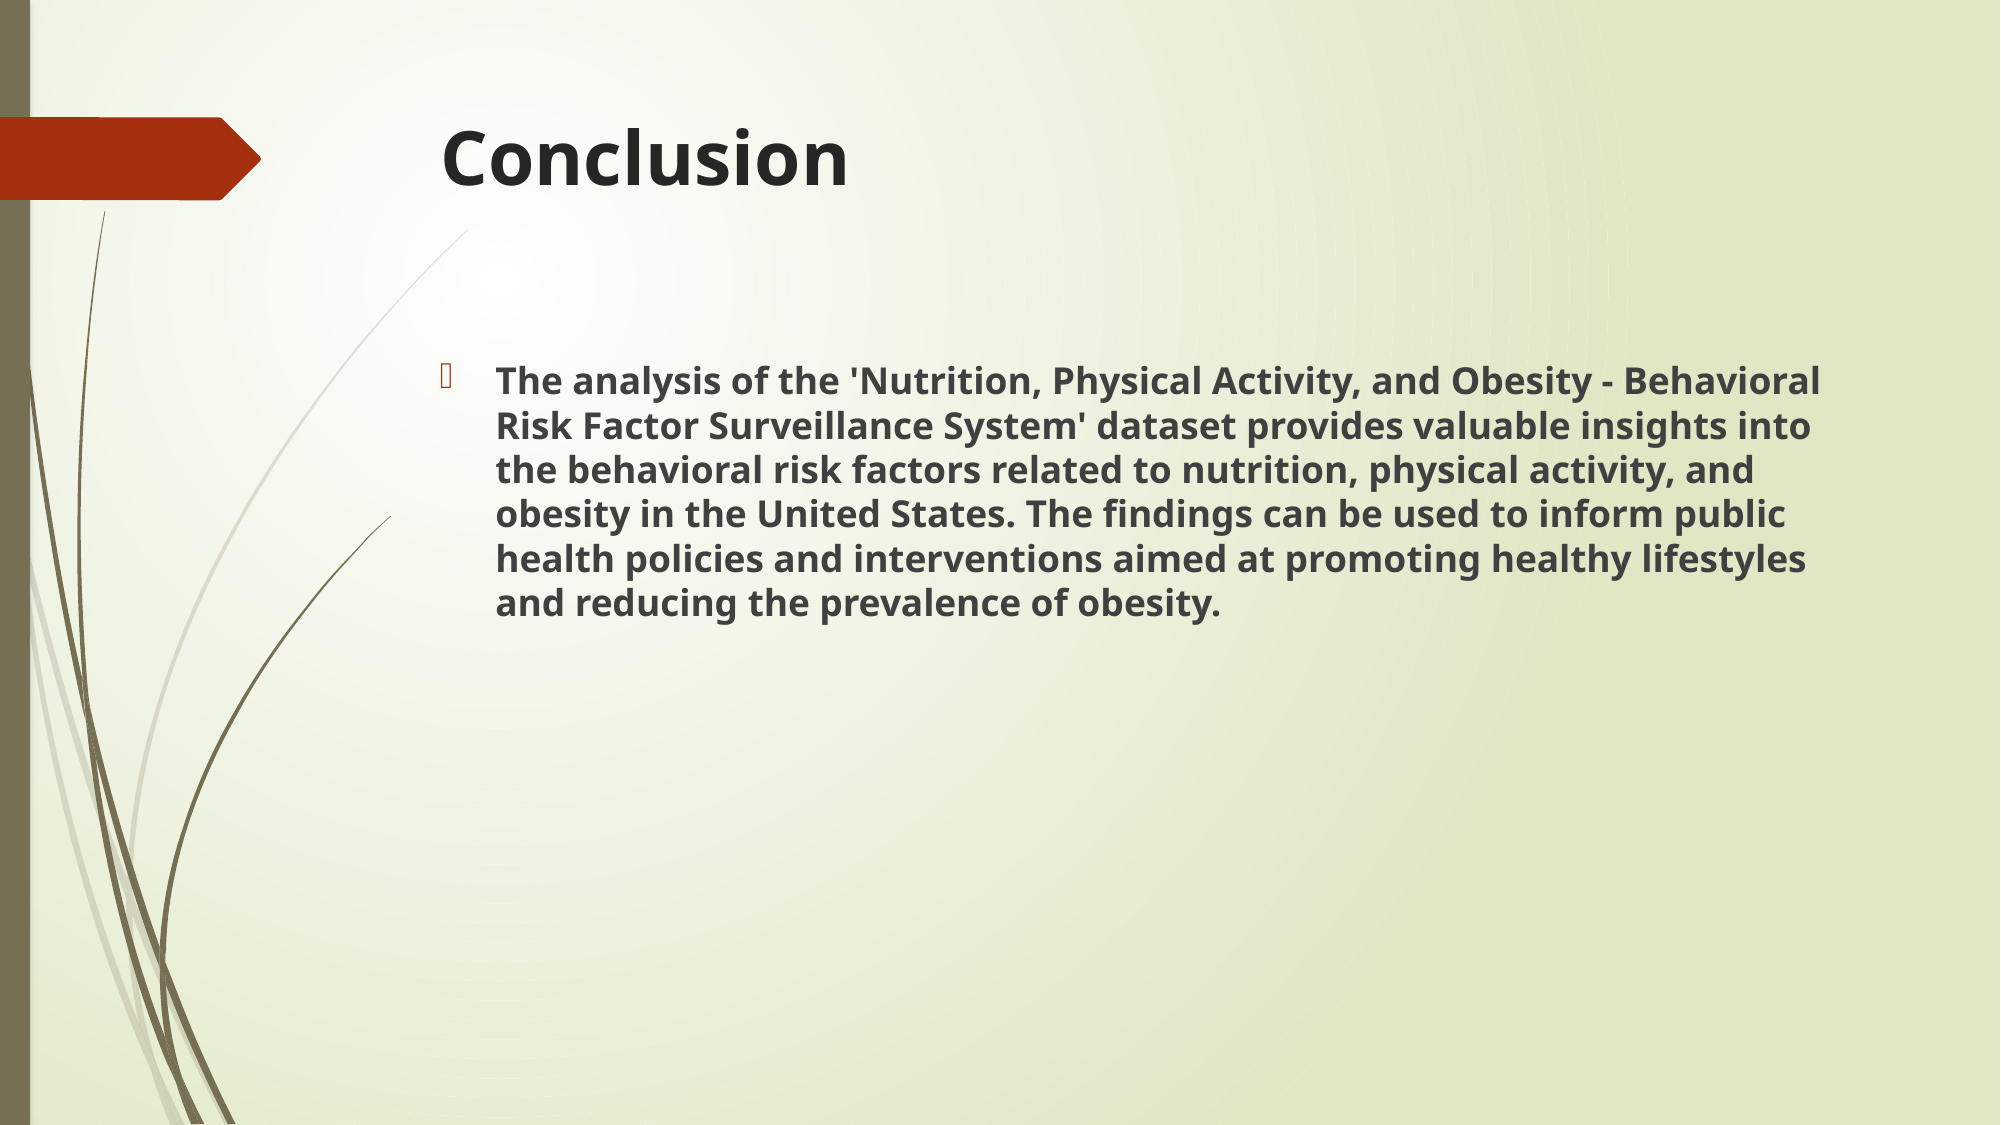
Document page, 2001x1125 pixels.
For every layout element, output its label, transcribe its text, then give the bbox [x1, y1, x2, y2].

list The analysis of the 'Nutrition, Physical Activity, and Obesity - Behavioral Risk Factor Surveillance System' dataset provides valuable insights into the behavioral risk factors related to nutrition, physical activity, and obesity in the United States. The findings can be used to inform public health policies and interventions aimed at promoting healthy lifestyles and reducing the prevalence of obesity. [424, 350, 1888, 635]
title Conclusion [425, 102, 1888, 313]
